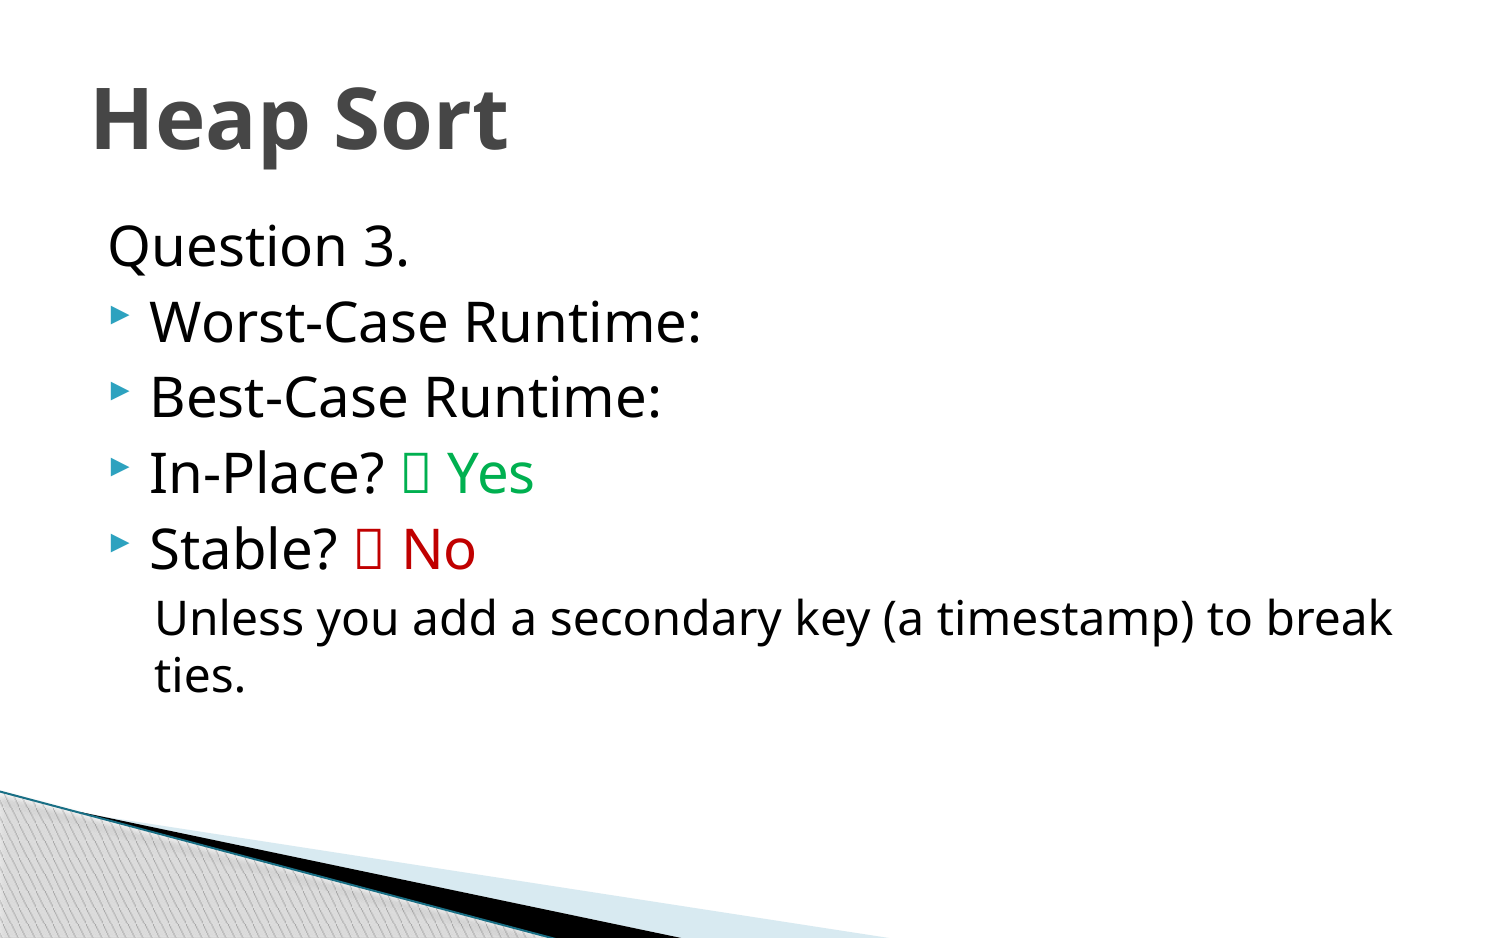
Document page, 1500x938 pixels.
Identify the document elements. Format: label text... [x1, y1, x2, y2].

title Heap Sort [75, 37, 1425, 194]
